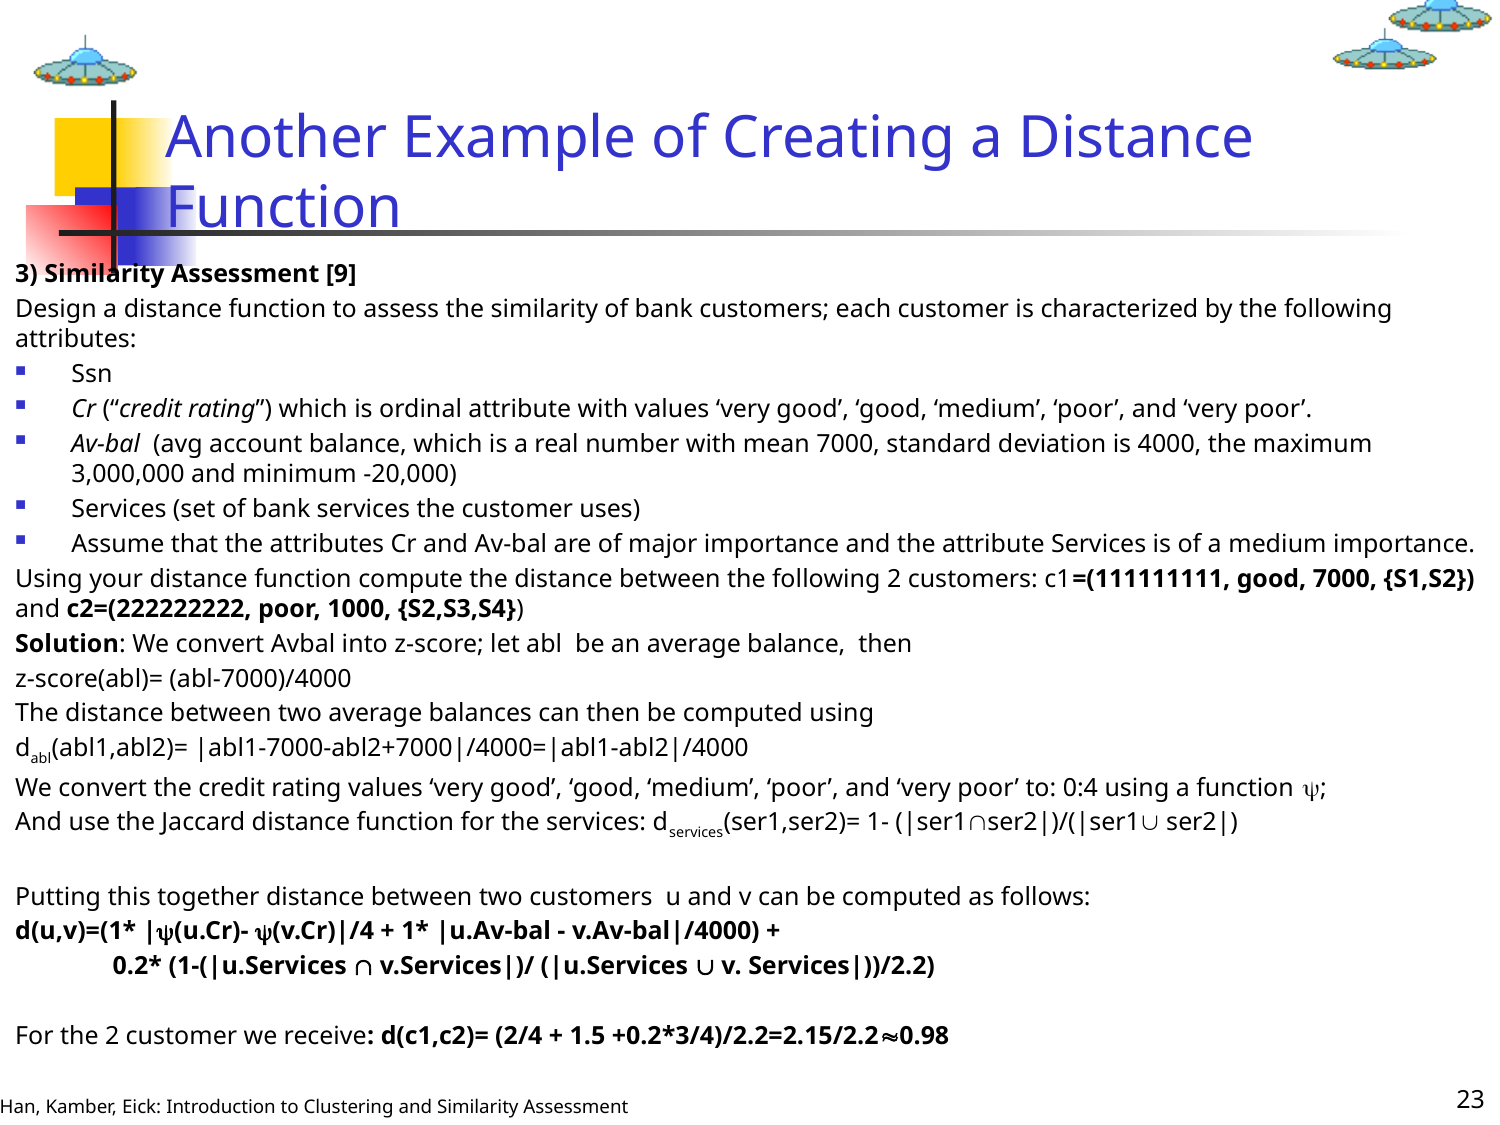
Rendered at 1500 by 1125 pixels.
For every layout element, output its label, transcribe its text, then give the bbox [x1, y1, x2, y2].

picture [0, 0, 145, 109]
picture [1299, 0, 1500, 88]
title Another Example of Creating a Distance Function [150, 99, 1500, 238]
list 3) Similarity Assessment [9] Design a distance function to assess the similarity of bank customers; each customer is characterized by the following attributes: Ssn Cr (“credit rating”) which is ordinal attribute with values ‘very good’, ‘good, ‘medium’, ‘poor’, and ‘very poor’. Av-bal (avg account balance, which is a real number with mean 7000, standard deviation is 4000, the maximum 3,000,000 and minimum -20,000) Services (set of bank services the customer uses) Assume that the attributes Cr and Av-bal are of major importance and the attribute Services is of a medium importance. Using your distance function compute the distance between the following 2 customers: c1=(111111111, good, 7000, {S1,S2}) and c2=(222222222, poor, 1000, {S2,S3,S4}) Solution: We convert Avbal into z-score; let abl be an average balance, then z-score(abl)= (abl-7000)/4000 The distance between two average balances can then be computed using dabl(abl1,abl2)= |abl1-7000-abl2+7000|/4000=|abl1-abl2|/4000 We convert the credit rating values ‘very good’, ‘good, ‘medium’, ‘poor’, and ‘very poor’ to: 0:4 using a function ; And use the Jaccard distance function for the services: dservices(ser1,ser2)= 1- (|ser1ser2|)/(|ser1 ser2|) Putting this together distance between two customers u and v can be computed as follows: d(u,v)=(1* |(u.Cr)- (v.Cr)|/4 + 1* |u.Av-bal - v.Av-bal|/4000) + 0.2* (1-(|u.Services  v.Services|)/ (|u.Services  v. Services|))/2.2) For the 2 customer we receive: d(c1,c2)= (2/4 + 1.5 +0.2*3/4)/2.2=2.15/2.20.98 [0, 249, 1500, 1013]
slide_number 23 [1187, 1062, 1500, 1125]
